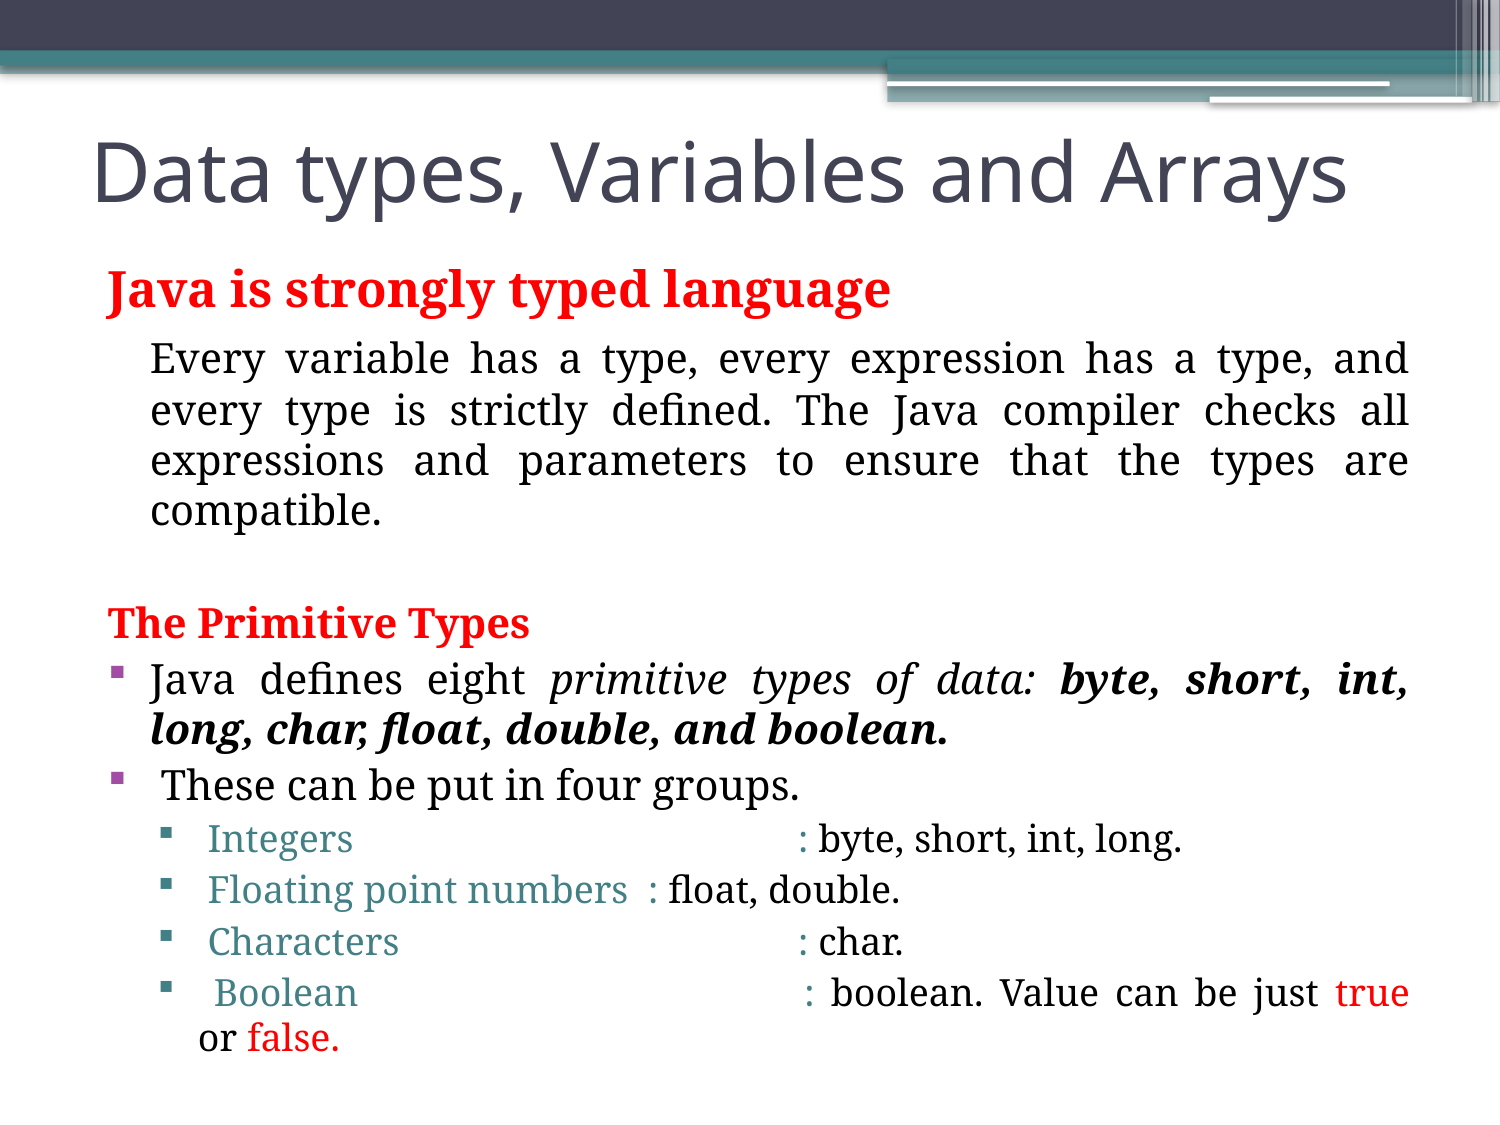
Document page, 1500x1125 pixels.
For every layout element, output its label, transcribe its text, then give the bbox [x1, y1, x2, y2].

list Java is strongly typed language Every variable has a type, every expression has a type, and every type is strictly defined. The Java compiler checks all expressions and parameters to ensure that the types are compatible. The Primitive Types Java defines eight primitive types of data: byte, short, int, long, char, float, double, and boolean. These can be put in four groups. Integers : byte, short, int, long. Floating point numbers : float, double. Characters : char. Boolean : boolean. Value can be just true or false. [74, 249, 1426, 1079]
title Data types, Variables and Arrays [74, 99, 1426, 238]
